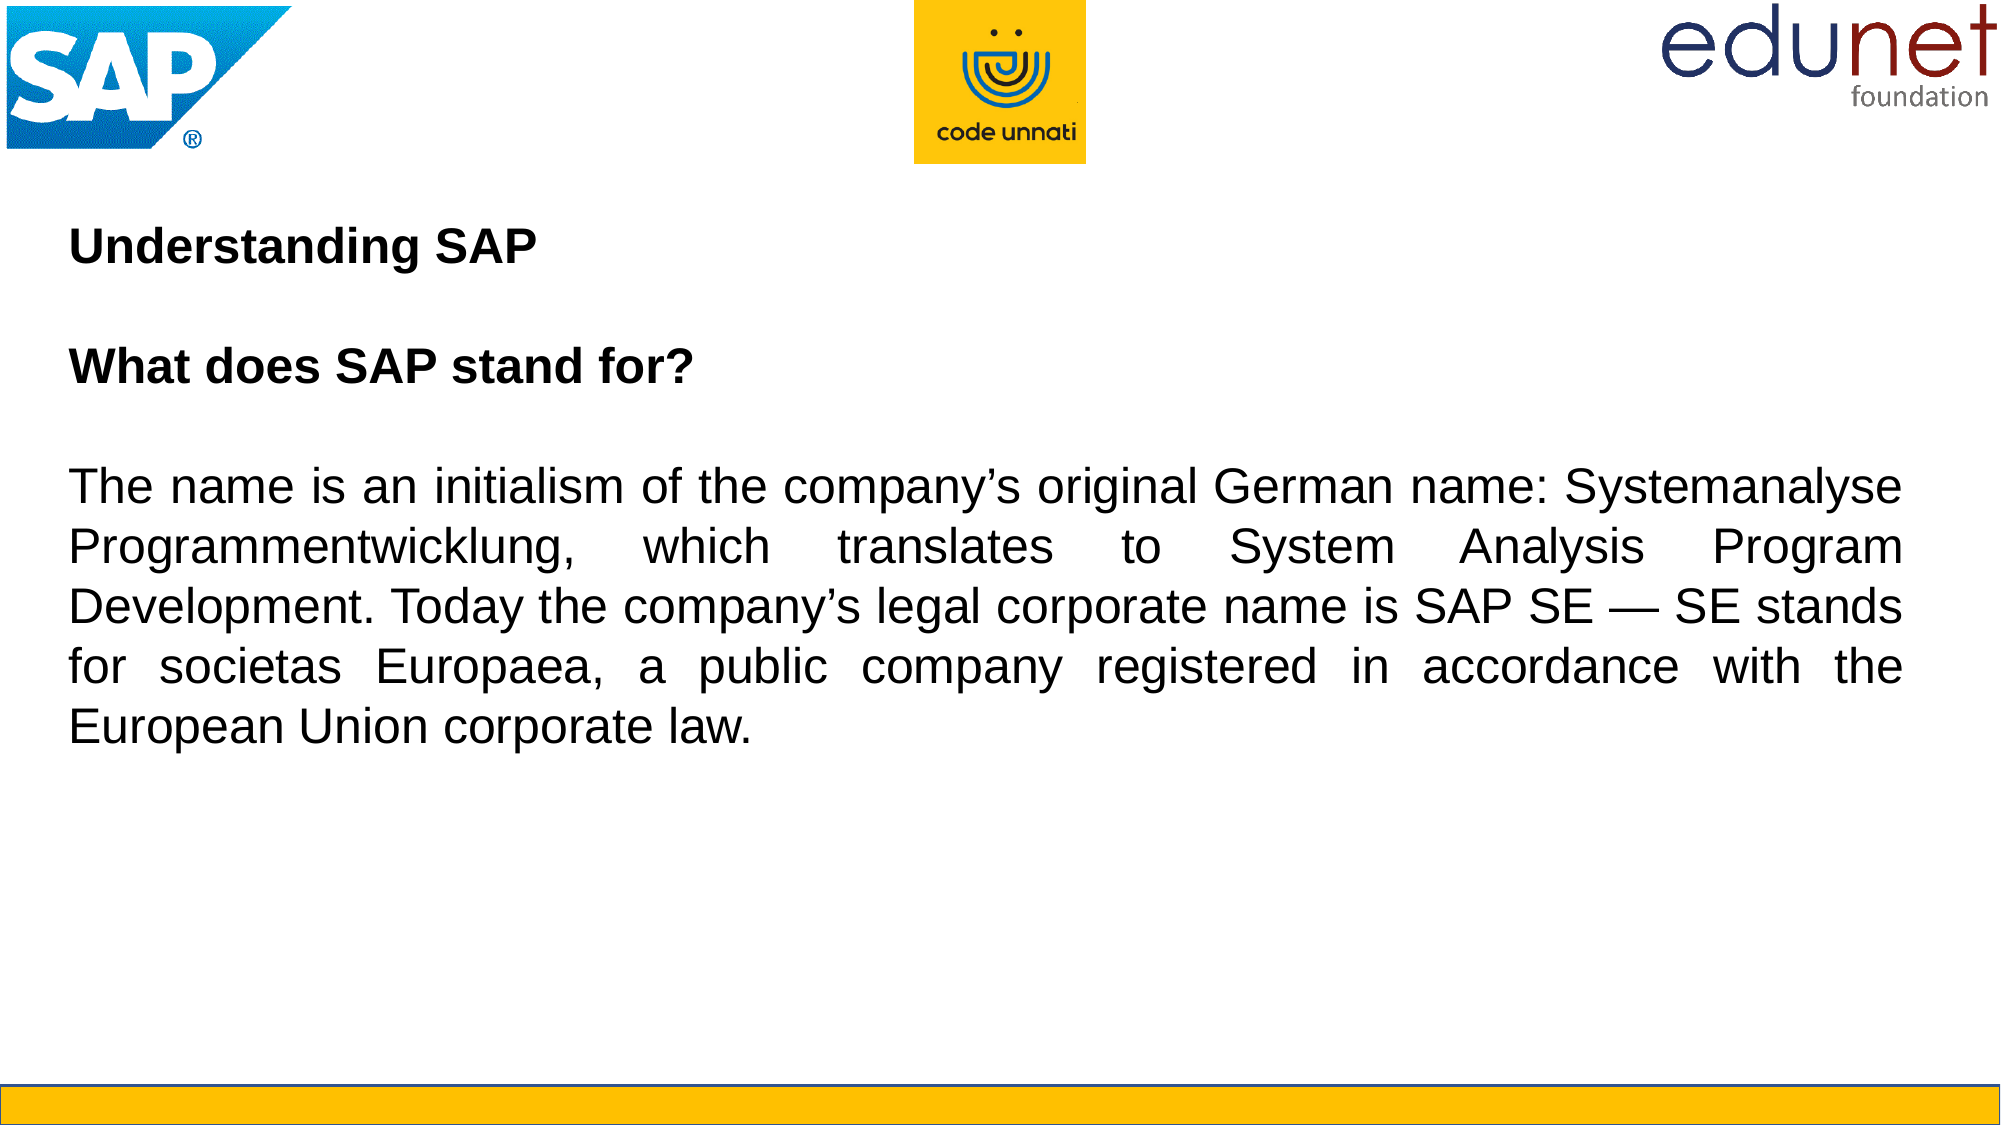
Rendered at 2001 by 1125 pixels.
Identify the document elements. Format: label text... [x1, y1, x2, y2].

picture [1654, 0, 2000, 113]
picture [0, 0, 339, 157]
picture [914, 0, 1086, 164]
text_box Understanding SAP What does SAP stand for? The name is an initialism of the company’s original German name: Systemanalyse Programmentwicklung, which translates to System Analysis Program Development. Today the company’s legal corporate name is SAP SE — SE stands for societas Europaea, a public company registered in accordance with the European Union corporate law. [53, 205, 1920, 821]
